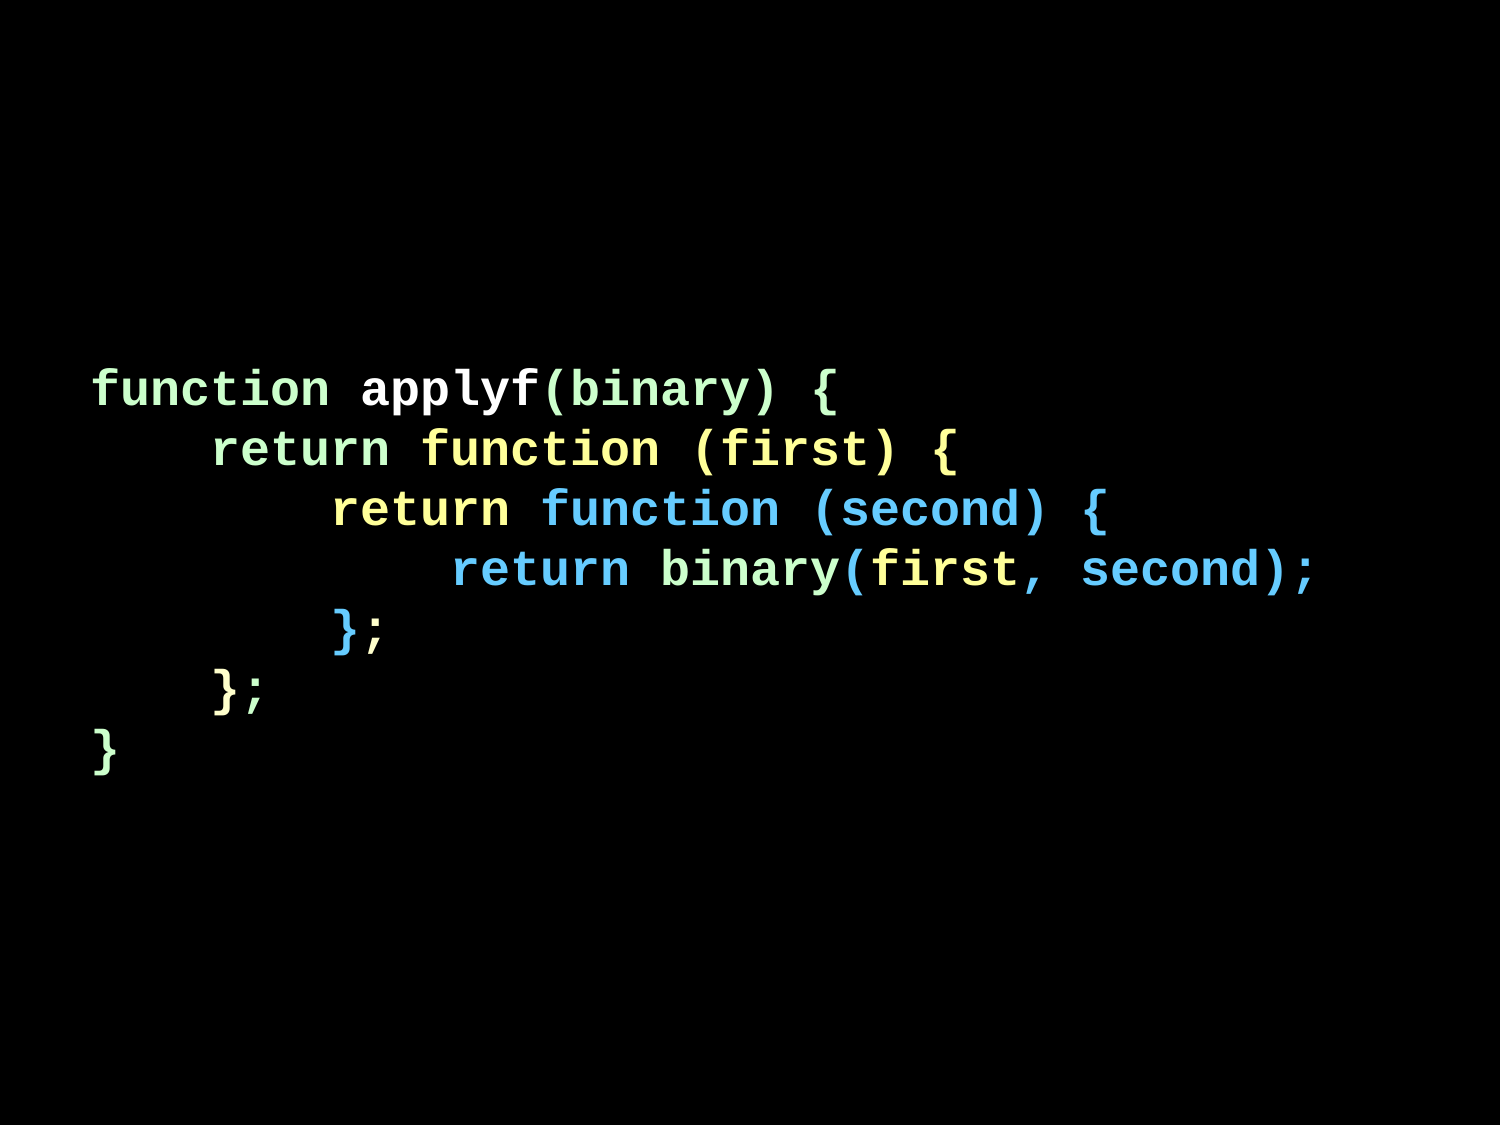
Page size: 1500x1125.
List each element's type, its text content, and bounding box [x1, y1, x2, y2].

list function applyf(binary) { return function (first) { return function (second) { return binary(first, second); }; }; } [74, 30, 1486, 1101]
